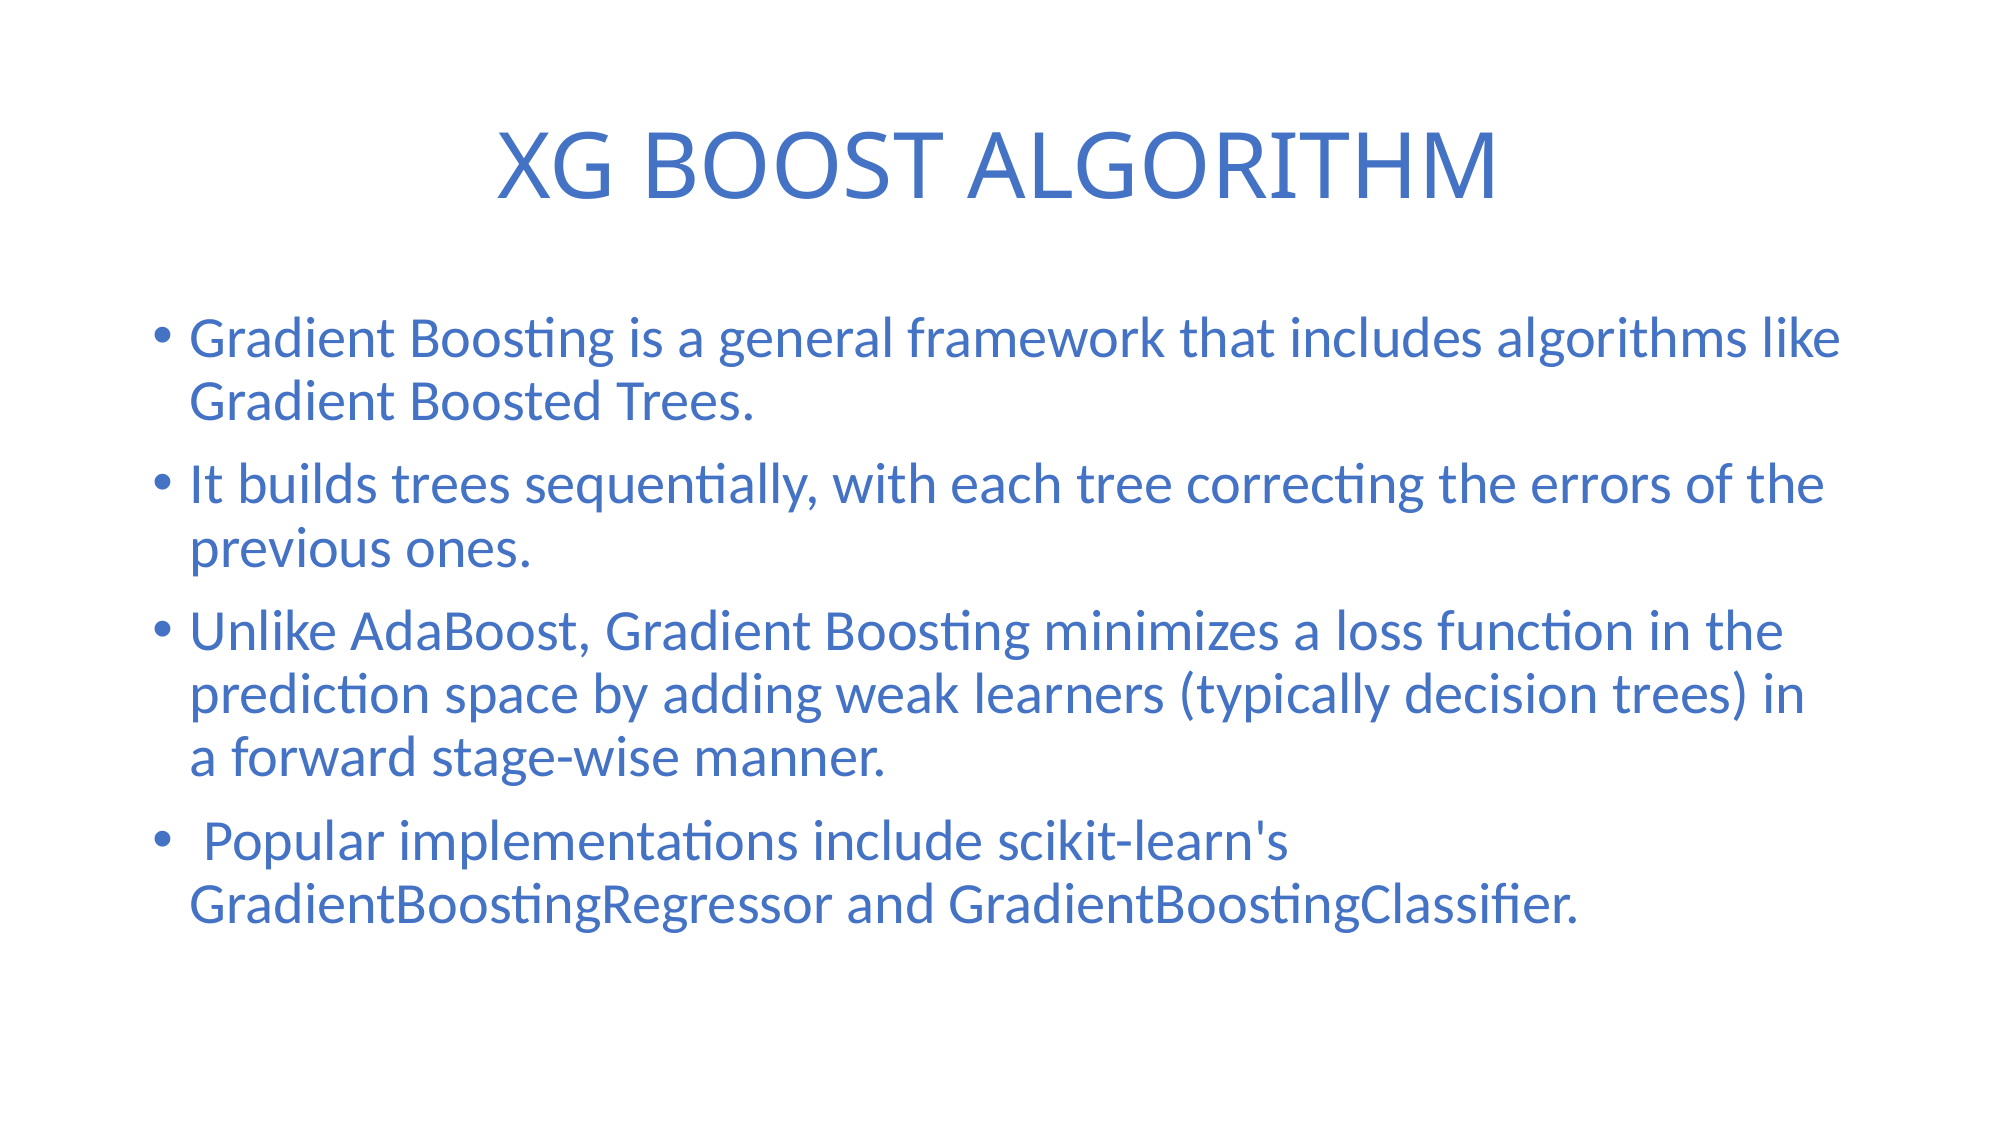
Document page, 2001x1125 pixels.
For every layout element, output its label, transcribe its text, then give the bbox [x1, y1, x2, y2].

list Gradient Boosting is a general framework that includes algorithms like Gradient Boosted Trees. It builds trees sequentially, with each tree correcting the errors of the previous ones. Unlike AdaBoost, Gradient Boosting minimizes a loss function in the prediction space by adding weak learners (typically decision trees) in a forward stage-wise manner. Popular implementations include scikit-learn's GradientBoostingRegressor and GradientBoostingClassifier. [137, 299, 1863, 1014]
title XG BOOST ALGORITHM [137, 59, 1863, 278]
